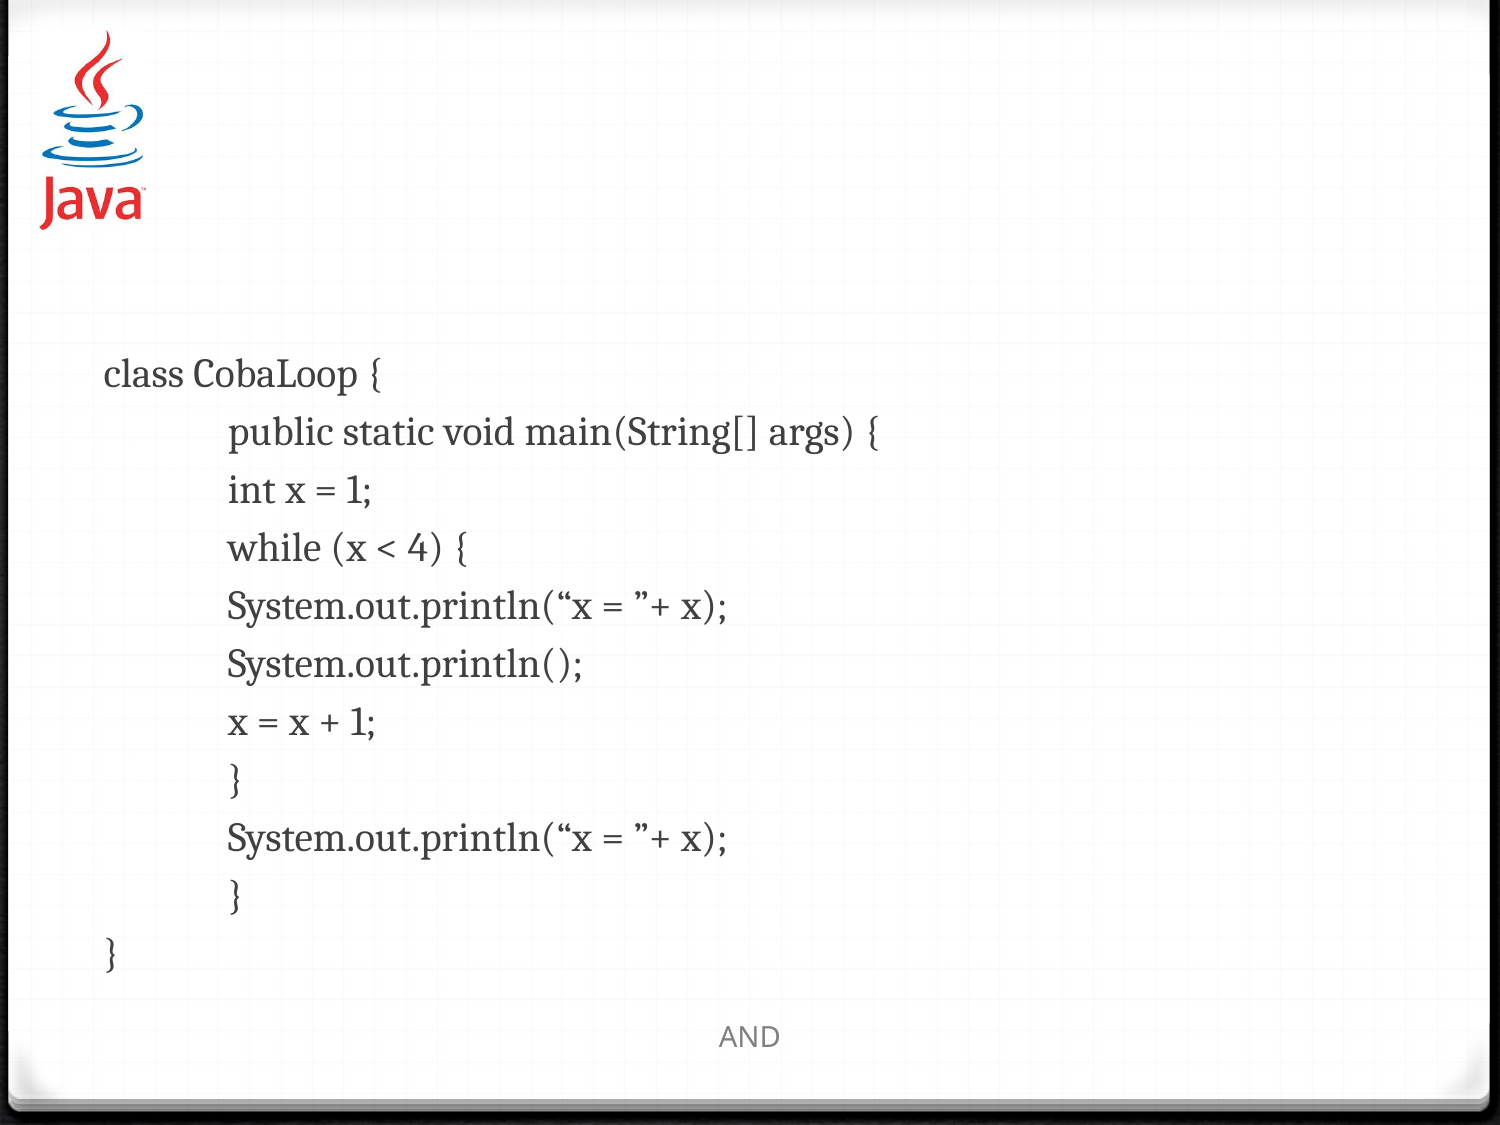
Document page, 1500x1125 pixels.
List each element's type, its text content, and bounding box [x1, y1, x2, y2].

footer AND [512, 1008, 988, 1069]
list class CobaLoop { public static void main(String[] args) { int x = 1; while (x < 4) { System.out.println(“x = ”+ x); System.out.println(); x = x + 1; } System.out.println(“x = ”+ x); } } [88, 338, 1412, 987]
picture [0, 0, 1500, 1125]
